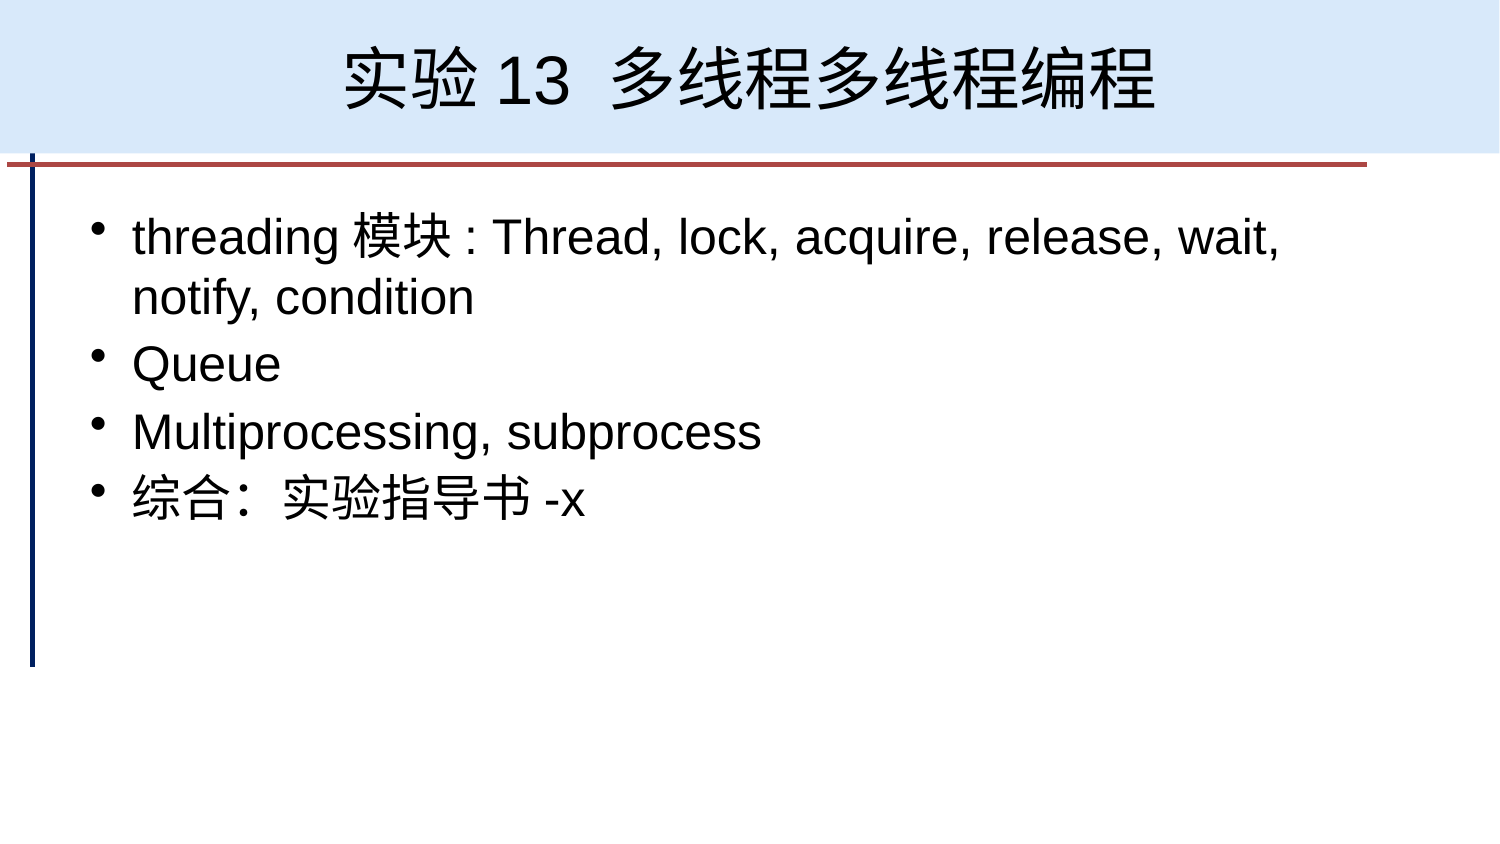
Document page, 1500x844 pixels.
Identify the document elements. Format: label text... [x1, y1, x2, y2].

title 实验13 多线程多线程编程 [0, 0, 1500, 154]
list threading模块: Thread, lock, acquire, release, wait, notify, condition Queue Multiprocessing, subprocess 综合：实验指导书-x [74, 196, 1426, 755]
